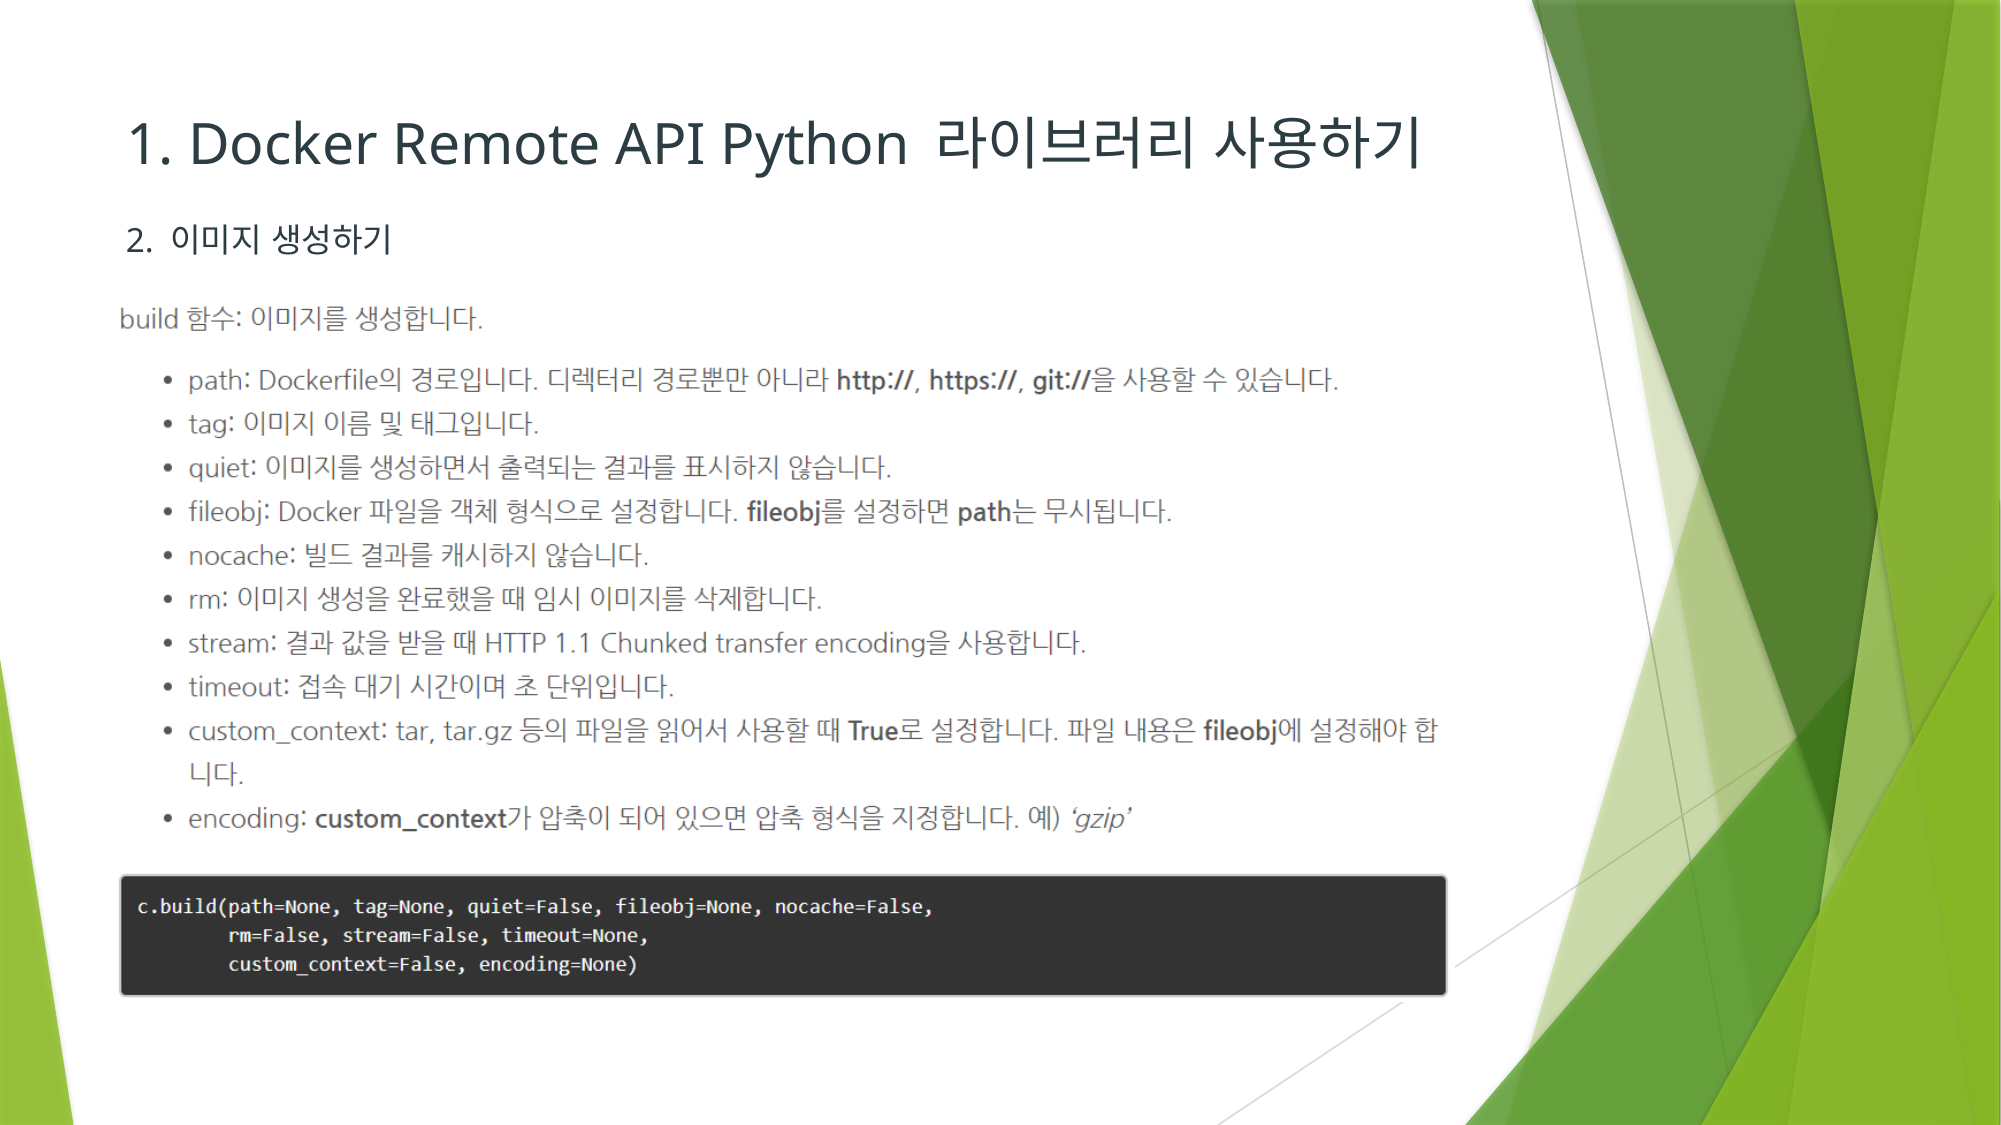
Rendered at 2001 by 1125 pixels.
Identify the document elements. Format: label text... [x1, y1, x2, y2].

picture [110, 294, 1456, 1002]
title 1. Docker Remote API Python 라이브러리 사용하기 [111, 99, 1781, 185]
text_box 2. 이미지 생성하기 [111, 212, 1886, 267]
